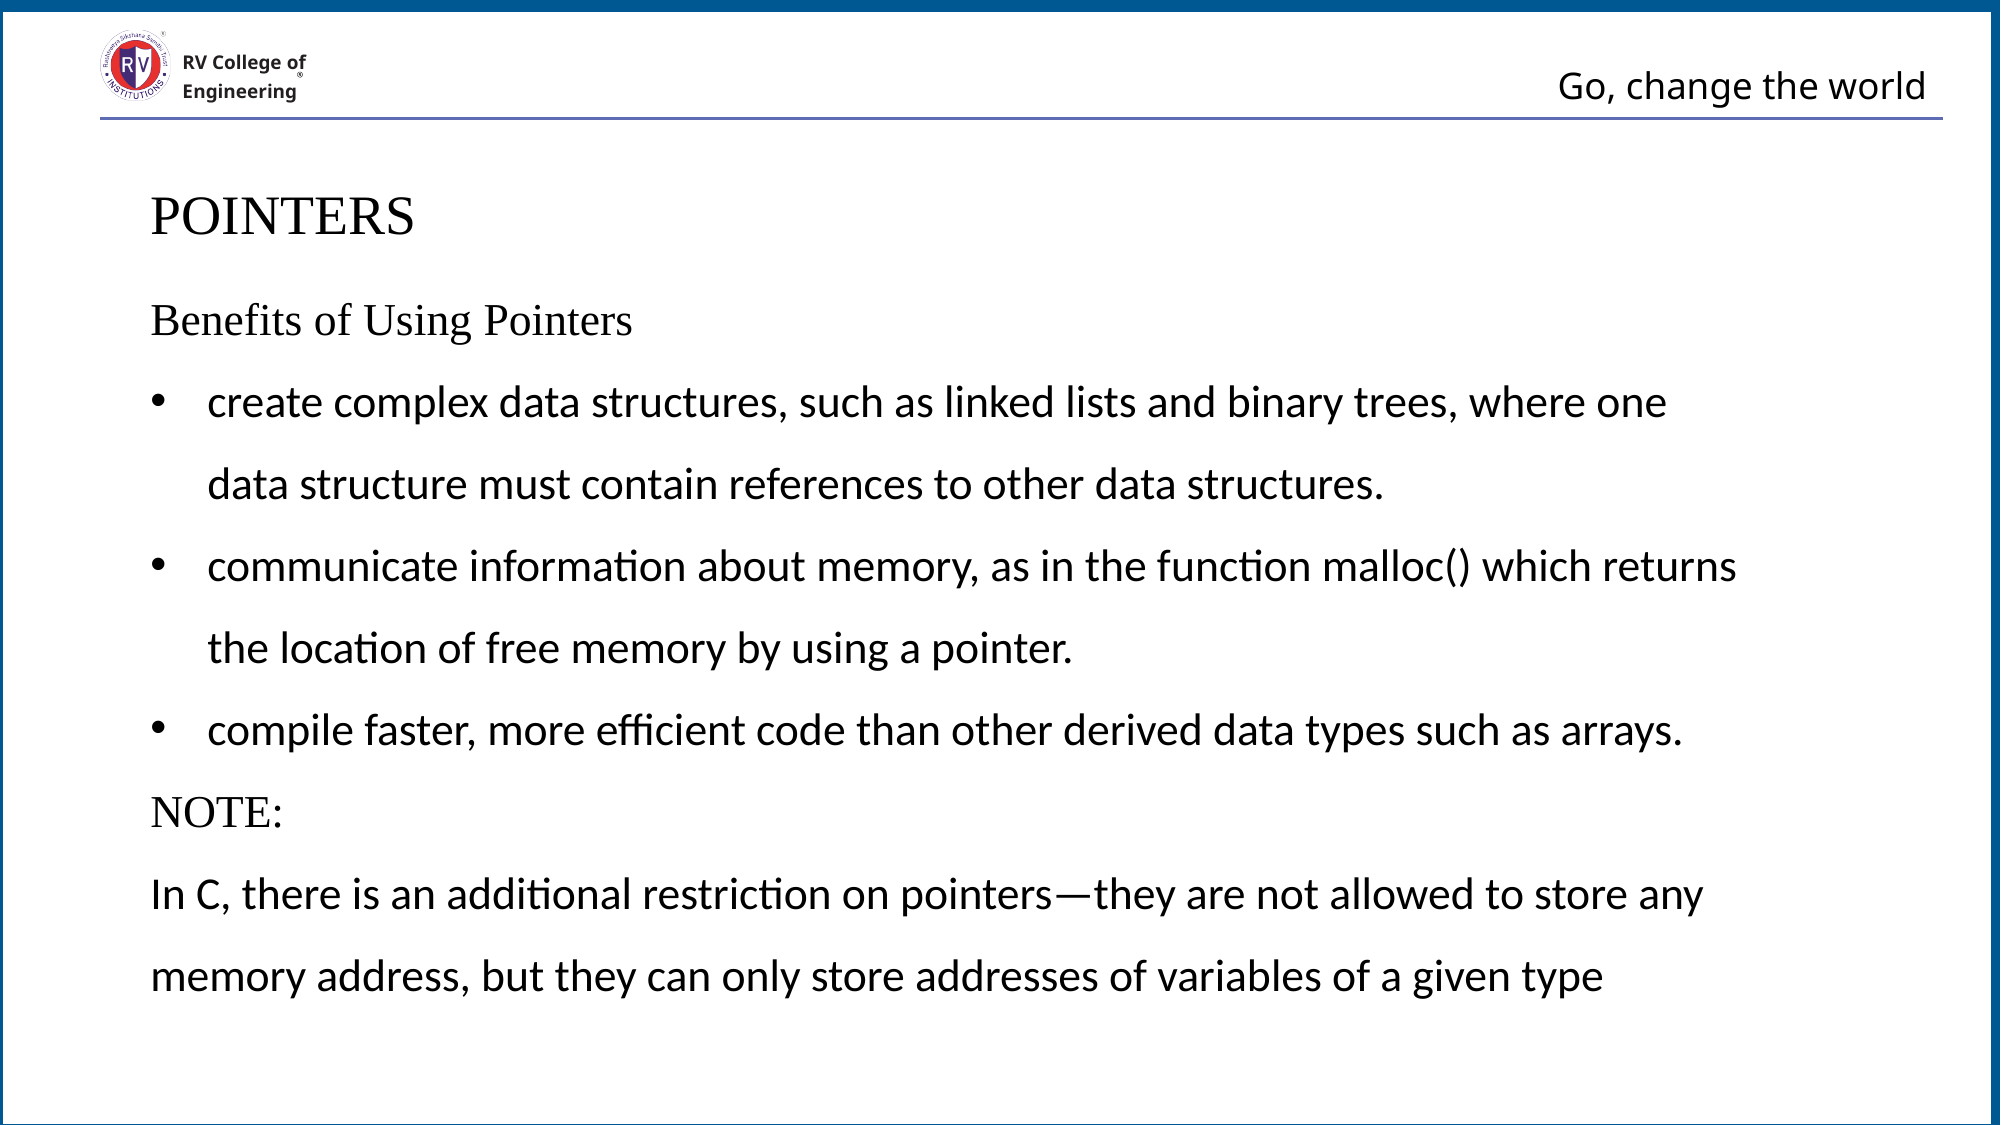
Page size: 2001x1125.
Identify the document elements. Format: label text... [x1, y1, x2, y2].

text_box RV College of Engineering [181, 44, 318, 102]
text_box Benefits of Using Pointers create complex data structures, such as linked lists and binary trees, where one data structure must contain references to other data structures. communicate information about memory, as in the function malloc() which returns the location of free memory by using a pointer. compile faster, more efficient code than other derived data types such as arrays. NOTE: In C, there is an additional restriction on pointers—they are not allowed to store any memory address, but they can only store addresses of variables of a given type [135, 255, 1765, 1008]
text_box [100, 29, 171, 101]
title Go, change the world [1538, 40, 1943, 135]
text_box [0, 5, 1998, 1125]
text_box POINTERS [135, 138, 1440, 254]
